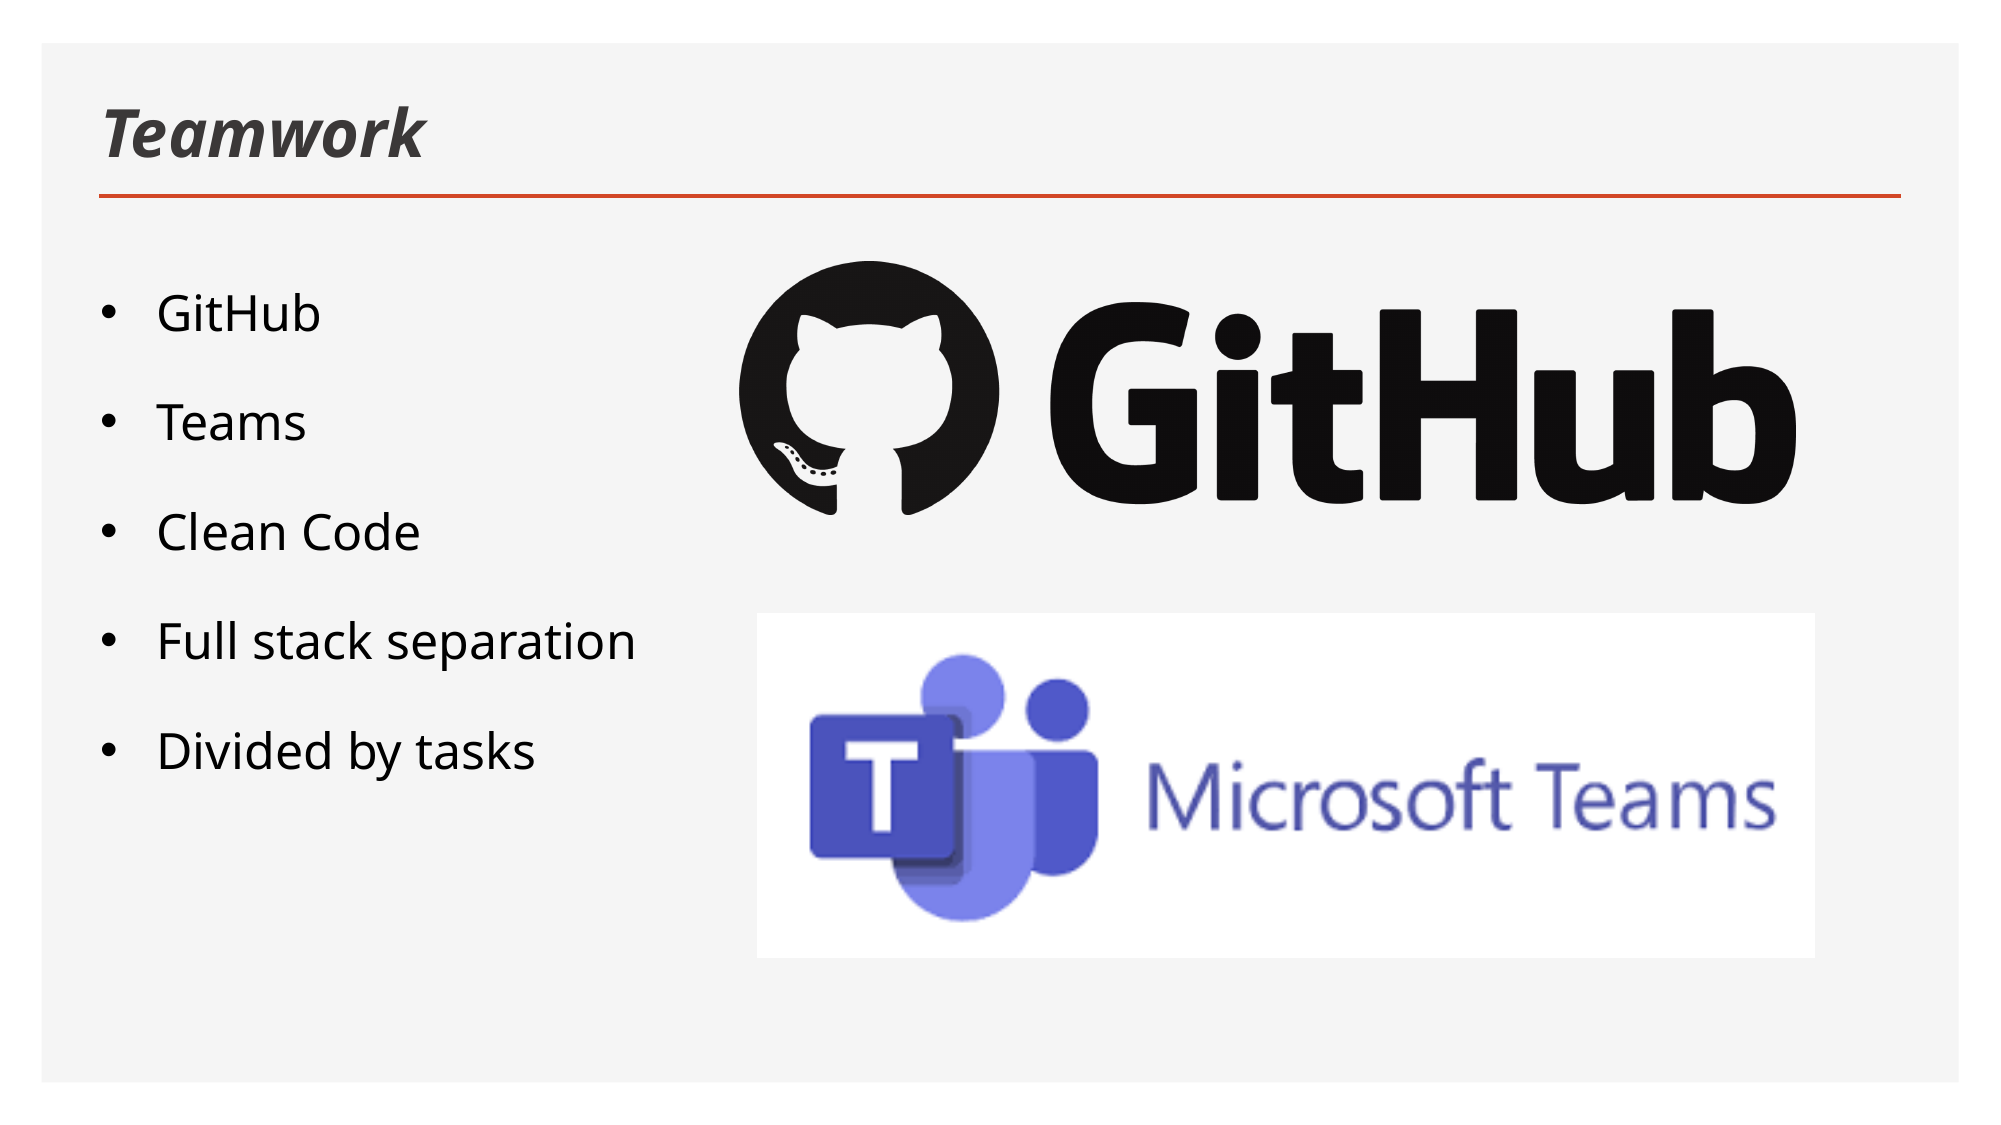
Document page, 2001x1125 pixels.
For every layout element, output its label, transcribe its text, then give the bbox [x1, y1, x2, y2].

text_box [85, 220, 1892, 1052]
picture [757, 613, 1815, 958]
text_box GitHub Teams Clean Code Full stack separation Divided by tasks [85, 261, 803, 787]
picture [739, 261, 1796, 515]
title Teamwork [85, 73, 1892, 179]
